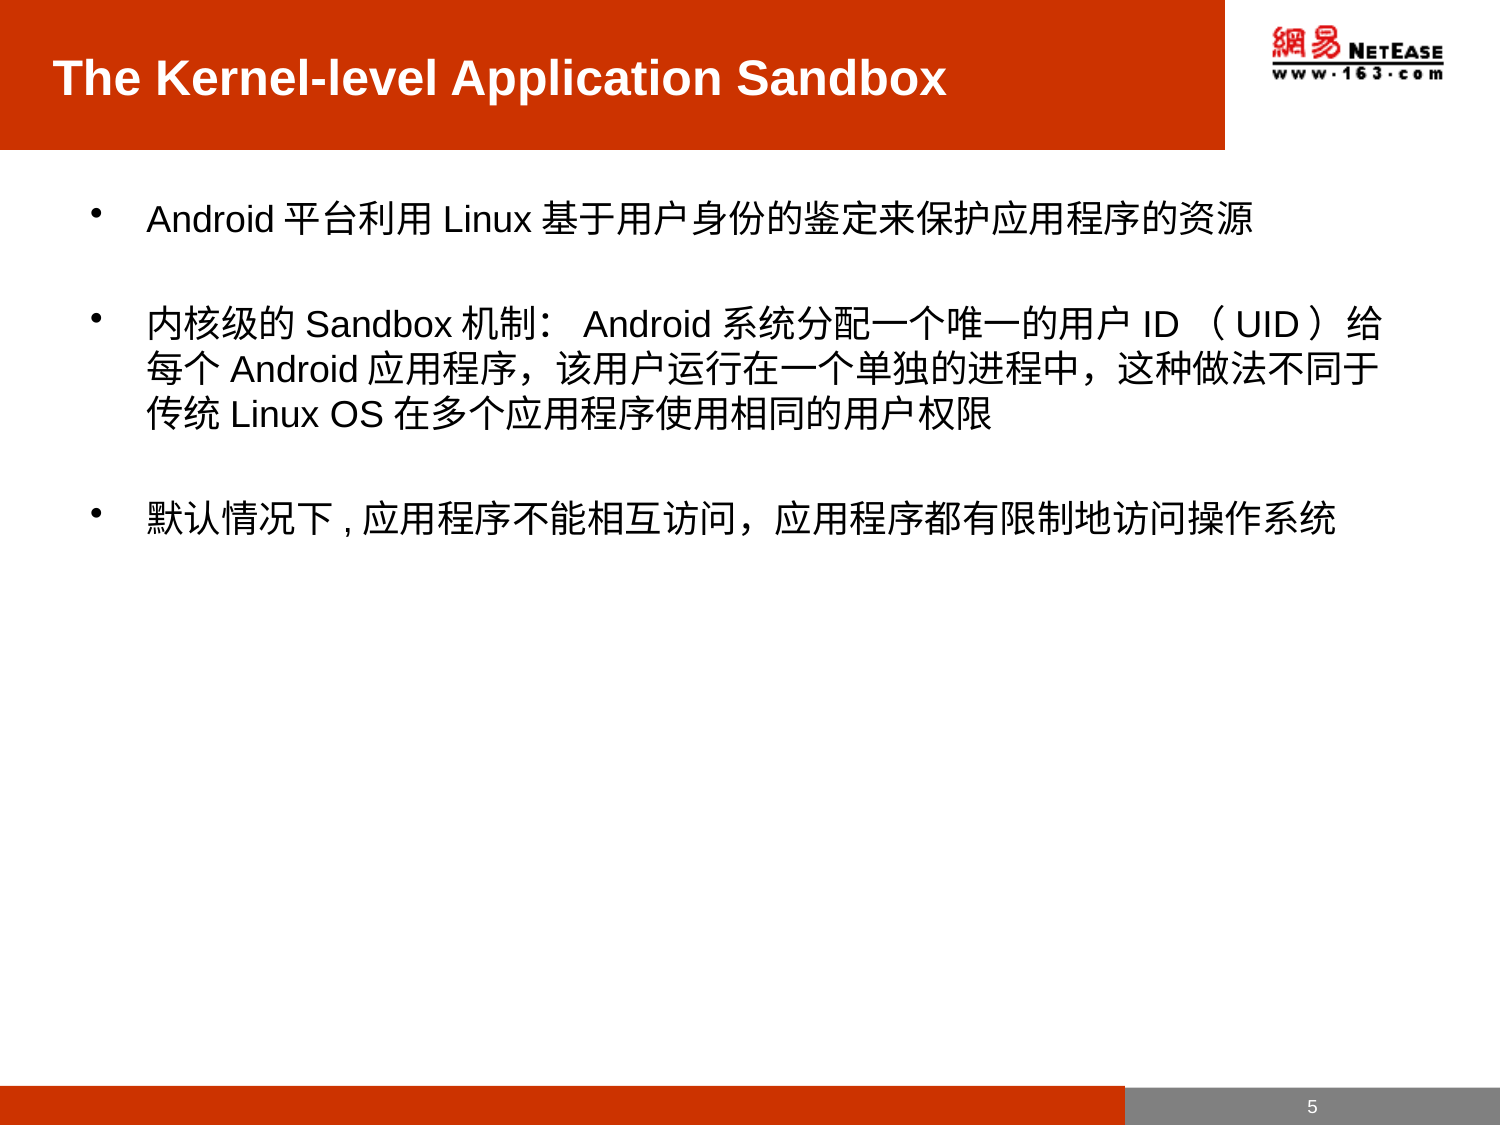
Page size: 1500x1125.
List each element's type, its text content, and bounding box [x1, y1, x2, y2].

title The Kernel-level Application Sandbox [37, 0, 1038, 151]
picture [1262, 24, 1455, 86]
footer [0, 1085, 1126, 1125]
slide_number 5 [1124, 1087, 1500, 1125]
list Android平台利用Linux基于用户身份的鉴定来保护应用程序的资源 内核级的Sandbox机制：Android系统分配一个唯一的用户ID（UID）给每个Android应用程序，该用户运行在一个单独的进程中，这种做法不同于传统Linux OS在多个应用程序使用相同的用户权限 默认情况下,应用程序不能相互访问，应用程序都有限制地访问操作系统 [74, 187, 1426, 1051]
